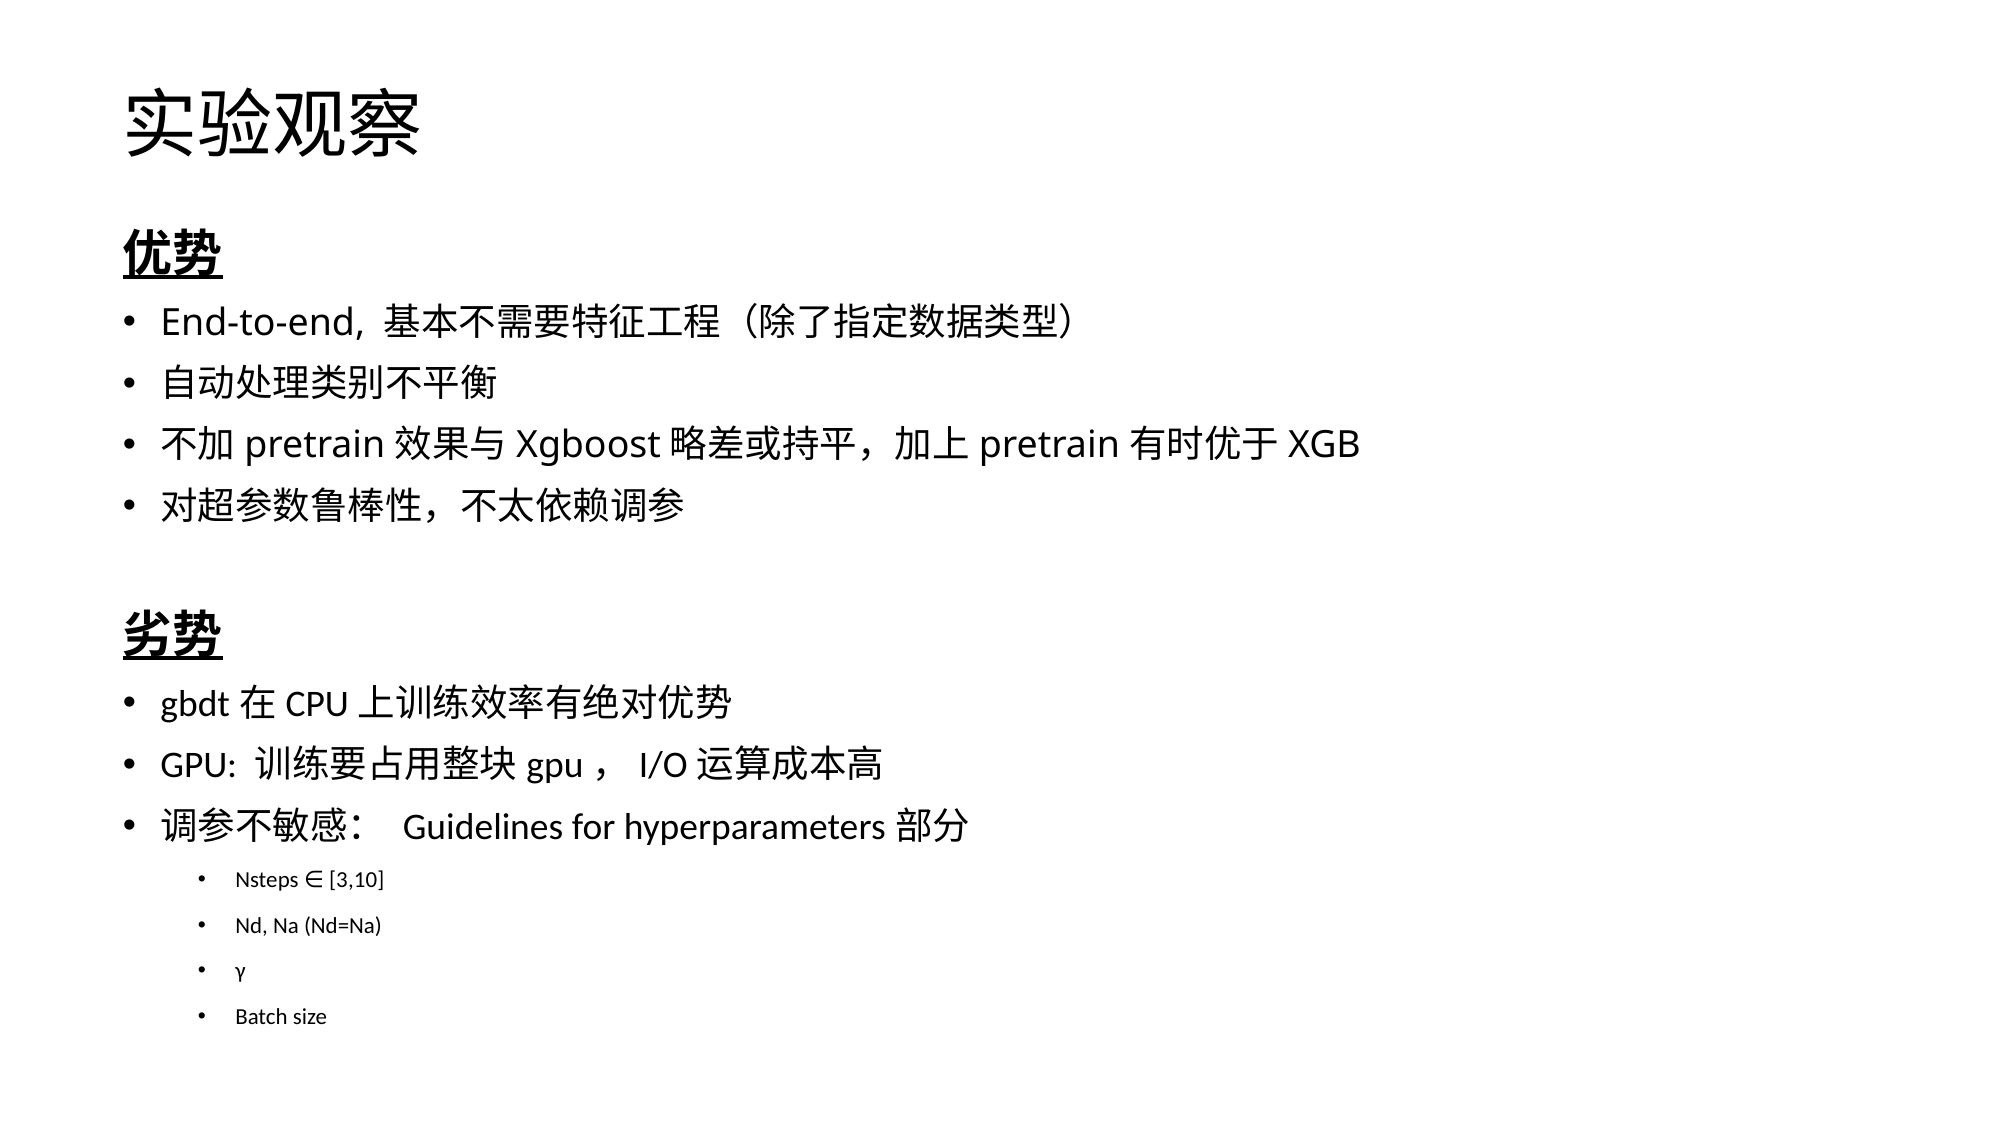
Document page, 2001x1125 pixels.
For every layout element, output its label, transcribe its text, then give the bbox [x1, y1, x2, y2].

list 优势 End-to-end, 基本不需要特征工程（除了指定数据类型） 自动处理类别不平衡 不加pretrain效果与Xgboost略差或持平，加上pretrain有时优于XGB 对超参数鲁棒性，不太依赖调参 劣势 gbdt在CPU上训练效率有绝对优势 GPU: 训练要占用整块gpu，I/O运算成本高 调参不敏感： Guidelines for hyperparameters部分 Nsteps ∈ [3,10] Nd, Na (Nd=Na) γ Batch size [107, 220, 1833, 935]
title 实验观察 [107, 18, 1833, 220]
